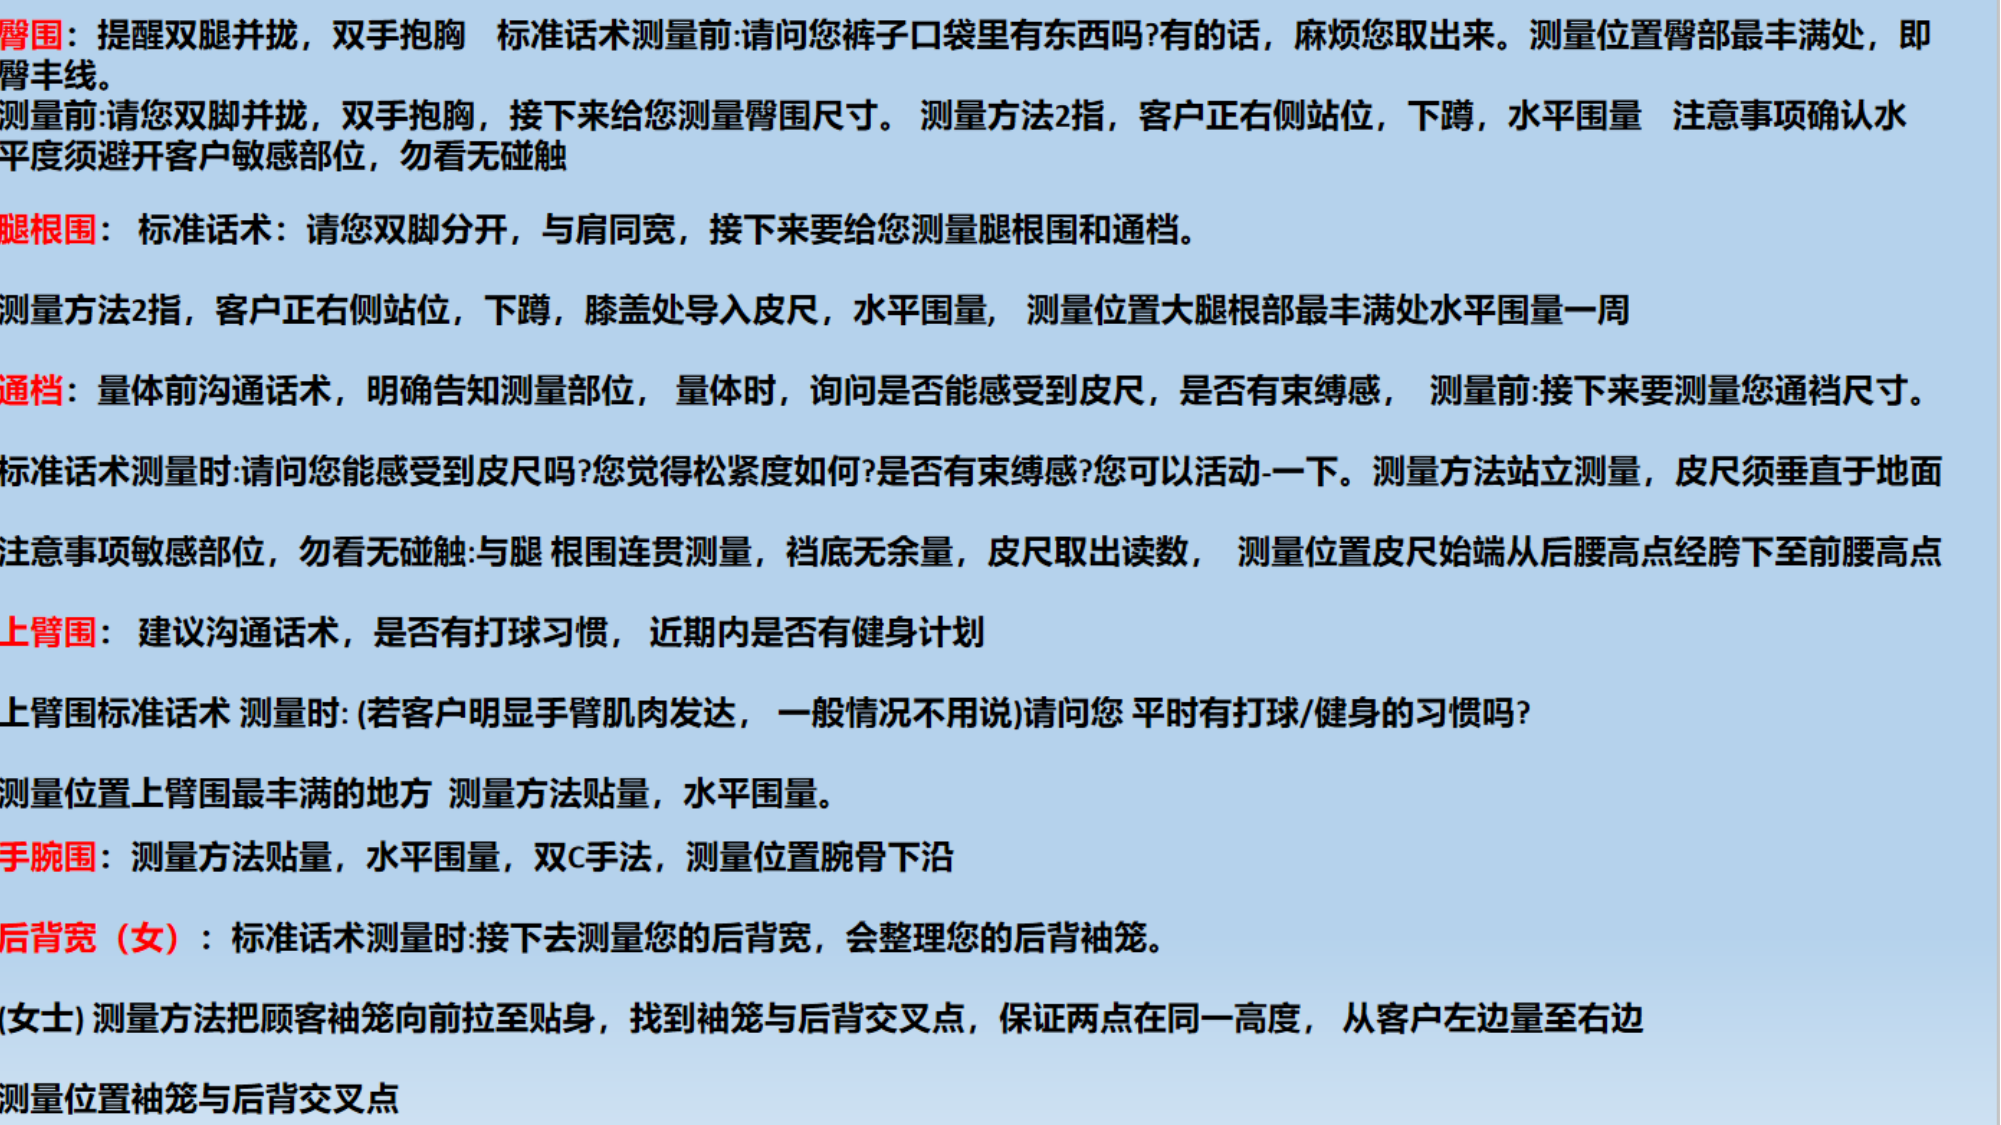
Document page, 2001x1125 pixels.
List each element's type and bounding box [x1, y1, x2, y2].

list [0, 0, 2000, 1125]
